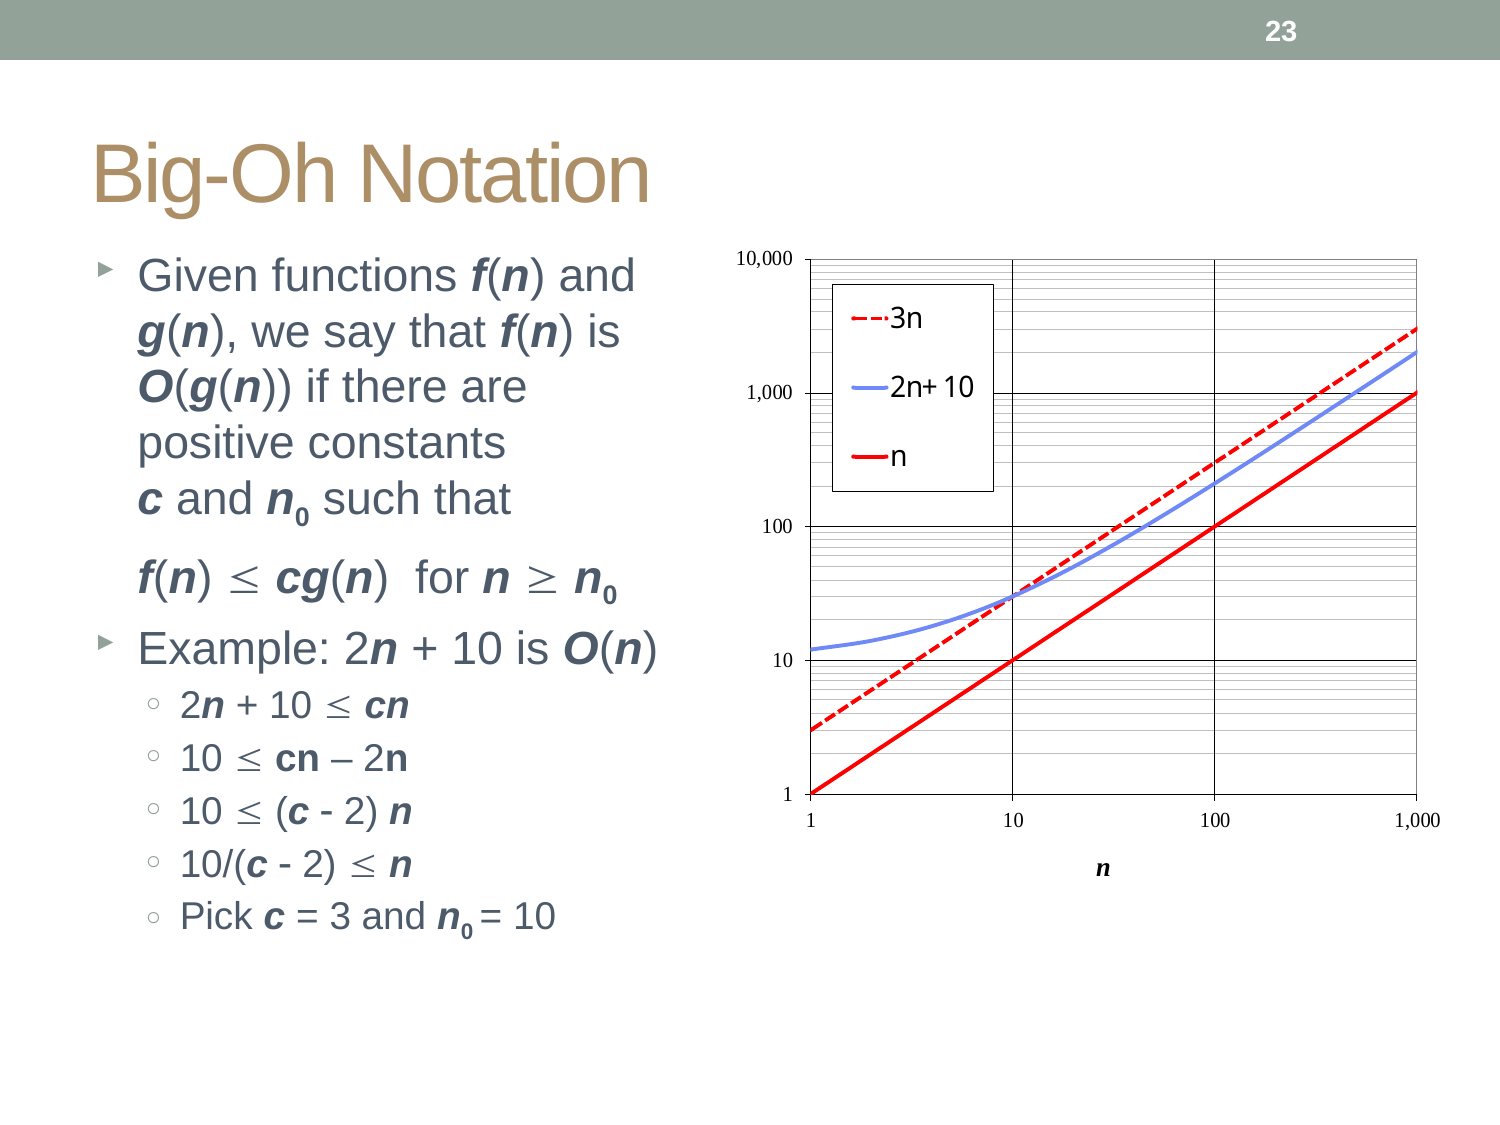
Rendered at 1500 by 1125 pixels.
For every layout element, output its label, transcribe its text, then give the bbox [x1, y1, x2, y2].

title Big-Oh Notation [75, 87, 1425, 237]
text_box Given functions f(n) and g(n), we say that f(n) is O(g(n)) if there are positive constants c and n0 such that f(n)  cg(n) for n  n0 Example: 2n + 10 is O(n) 2n + 10  cn 10  cn – 2n 10  (c  2) n 10/(c  2)  n Pick c = 3 and n0 = 10 [62, 237, 700, 963]
slide_number 23 [1250, 3, 1425, 57]
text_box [624, 224, 1499, 929]
